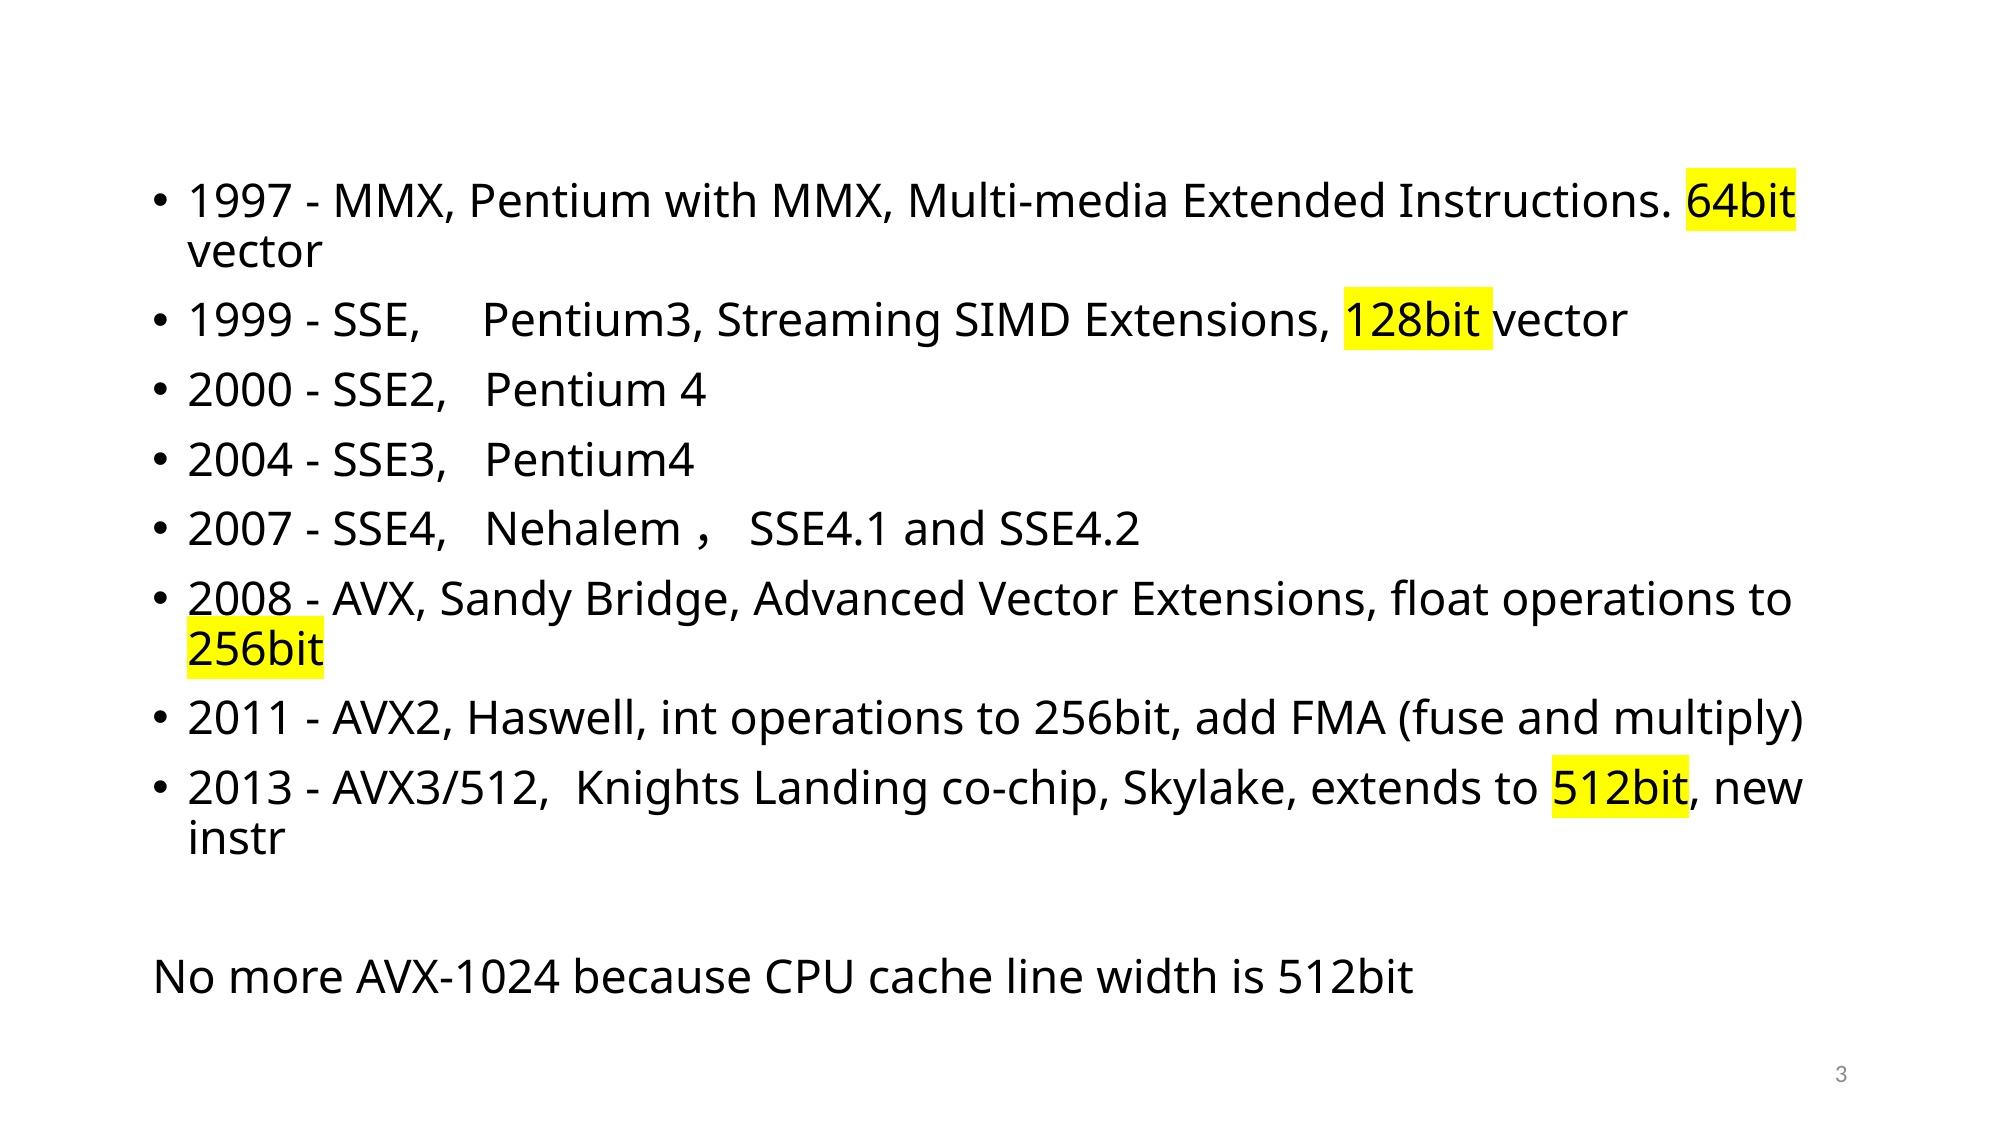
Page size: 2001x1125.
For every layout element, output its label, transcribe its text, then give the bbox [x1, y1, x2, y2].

list 1997 - MMX, Pentium with MMX, Multi-media Extended Instructions. 64bit vector 1999 - SSE, Pentium3, Streaming SIMD Extensions, 128bit vector 2000 - SSE2, Pentium 4 2004 - SSE3, Pentium4 2007 - SSE4, Nehalem，SSE4.1 and SSE4.2 2008 - AVX, Sandy Bridge, Advanced Vector Extensions, float operations to 256bit 2011 - AVX2, Haswell, int operations to 256bit, add FMA (fuse and multiply) 2013 - AVX3/512, Knights Landing co-chip, Skylake, extends to 512bit, new instr No more AVX-1024 because CPU cache line width is 512bit [137, 169, 1863, 1014]
slide_number 3 [1412, 1042, 1863, 1103]
